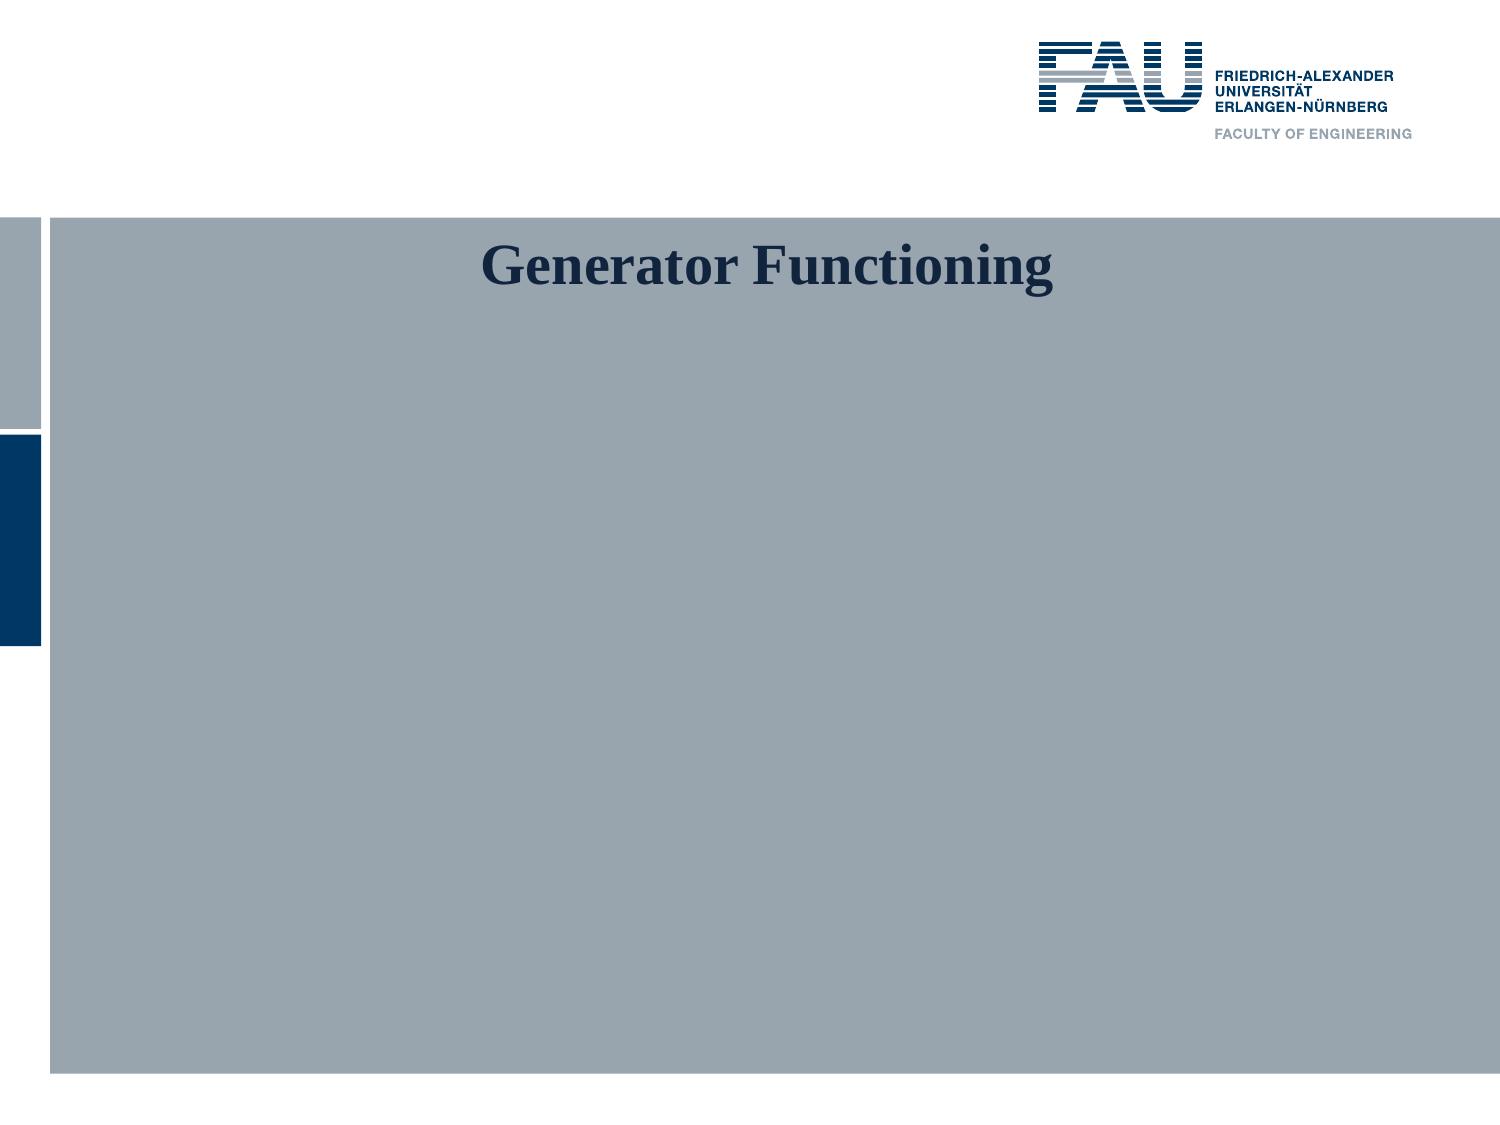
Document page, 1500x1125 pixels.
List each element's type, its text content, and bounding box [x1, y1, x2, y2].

title Generator Functioning [64, 229, 1471, 331]
